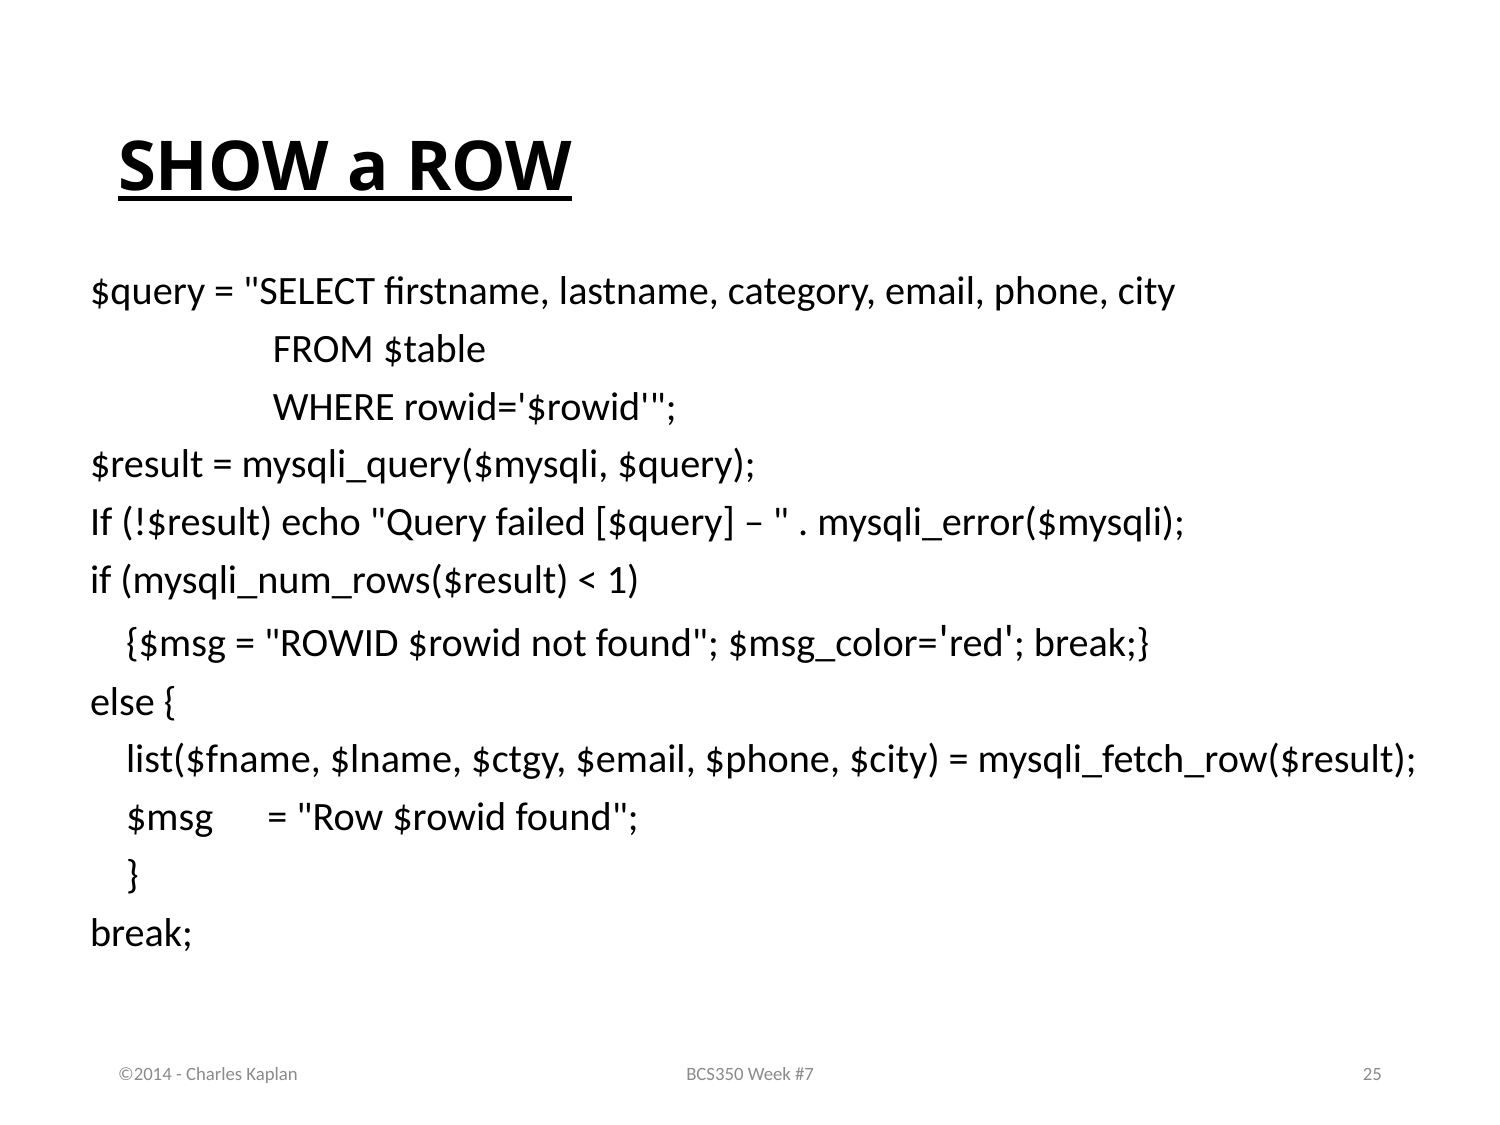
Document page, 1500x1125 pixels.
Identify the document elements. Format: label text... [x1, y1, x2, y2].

slide_number 25 [1059, 1042, 1397, 1103]
footer BCS350 Week #7 [496, 1042, 1004, 1103]
list $query = "SELECT firstname, lastname, category, email, phone, city FROM $table WHERE rowid='$rowid'"; $result = mysqli_query($mysqli, $query); If (!$result) echo "Query failed [$query] – " . mysqli_error($mysqli); if (mysqli_num_rows($result) < 1) {$msg = "ROWID $rowid not found"; $msg_color='red'; break;} else { list($fname, $lname, $ctgy, $email, $phone, $city) = mysqli_fetch_row($result); $msg = "Row $rowid found"; } break; [75, 262, 1438, 1005]
slide_number ©2014 - Charles Kaplan [103, 1042, 441, 1103]
title SHOW a ROW [103, 59, 1397, 262]
